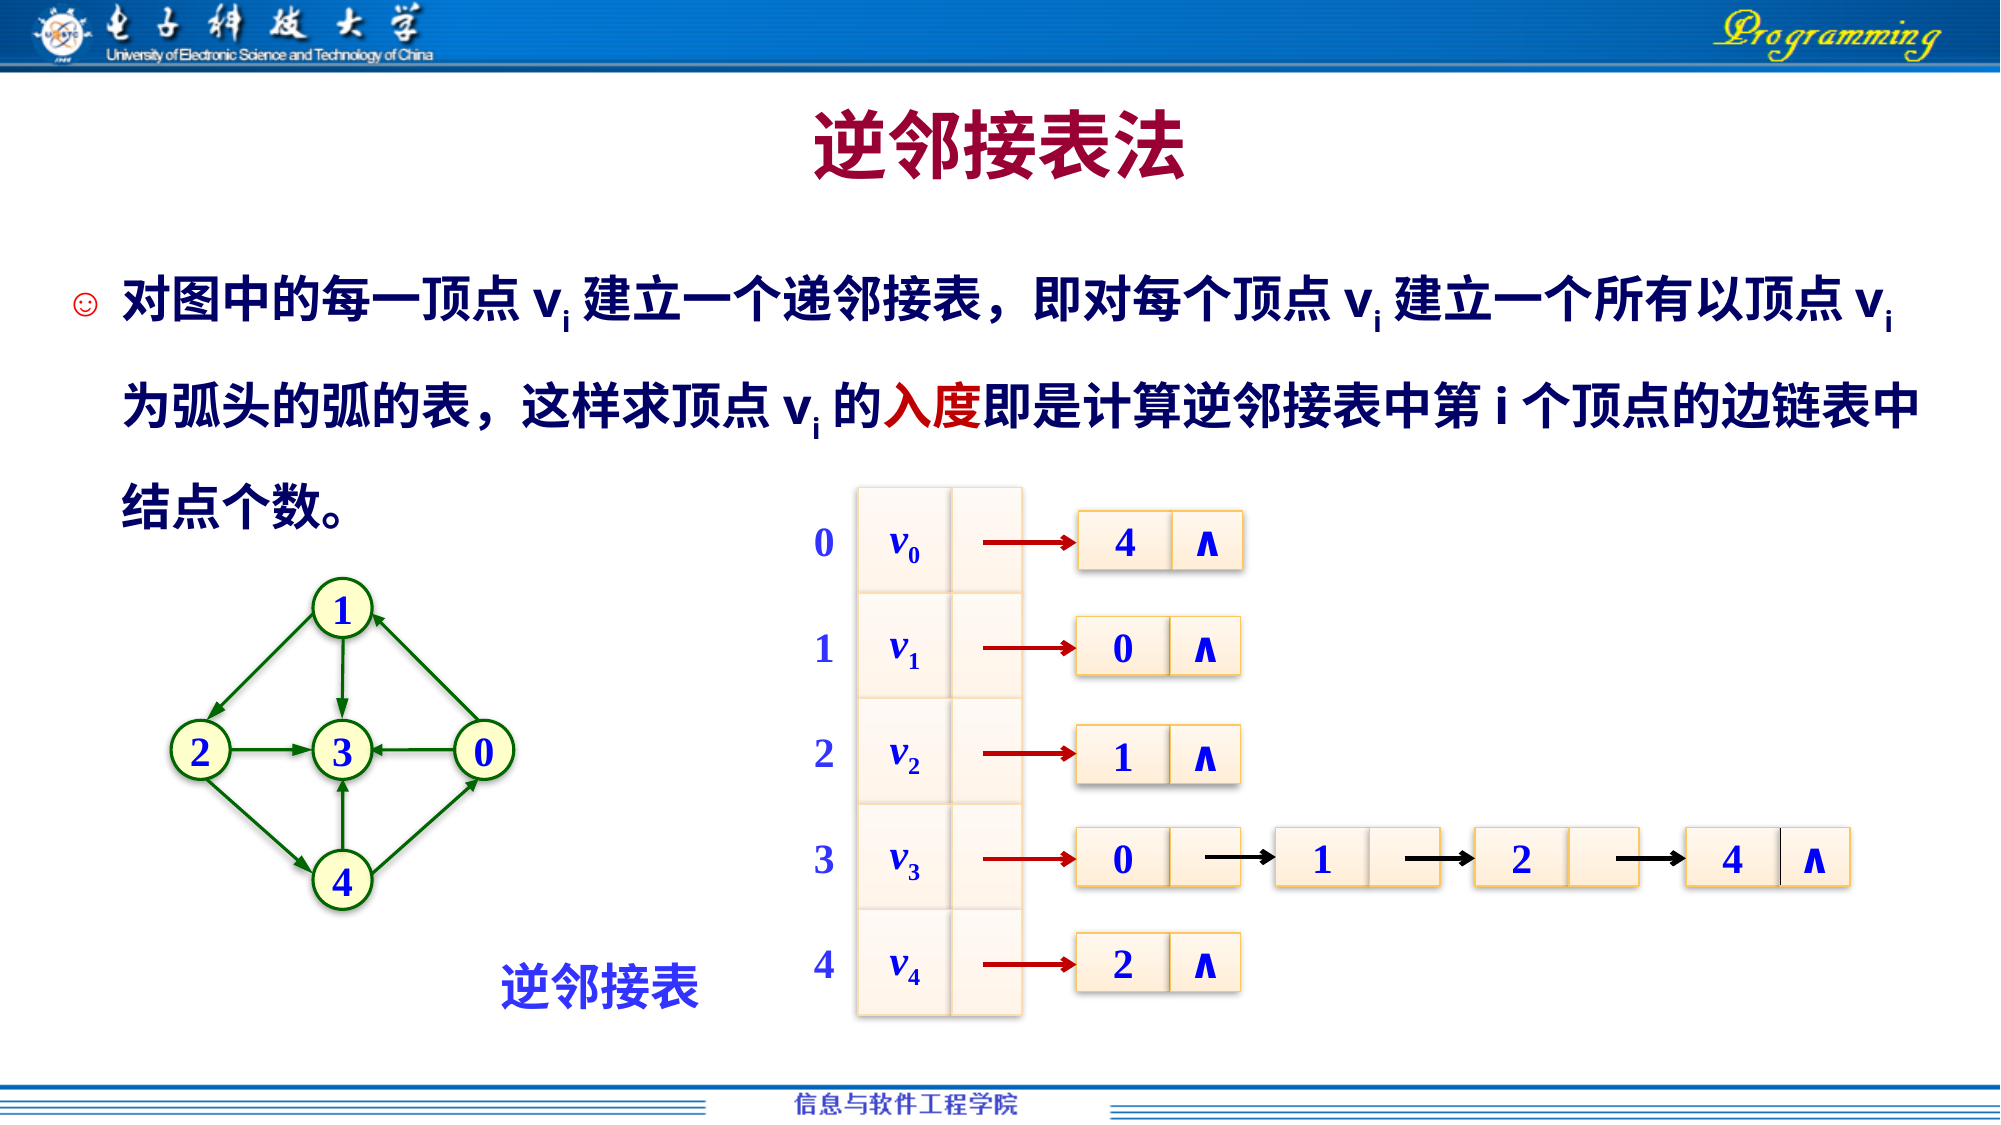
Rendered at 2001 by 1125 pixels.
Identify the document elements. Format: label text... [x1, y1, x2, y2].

title 逆邻接表法 [150, 87, 1850, 200]
picture [0, 0, 2000, 1125]
text_box 逆邻接表 [485, 948, 725, 1024]
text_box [794, 487, 1851, 1016]
list 对图中的每一顶点vi建立一个递邻接表，即对每个顶点vi建立一个所有以顶点vi为弧头的弧的表，这样求顶点vi的入度即是计算逆邻接表中第i个顶点的边链表中结点个数。 [50, 224, 1950, 514]
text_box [170, 578, 514, 910]
